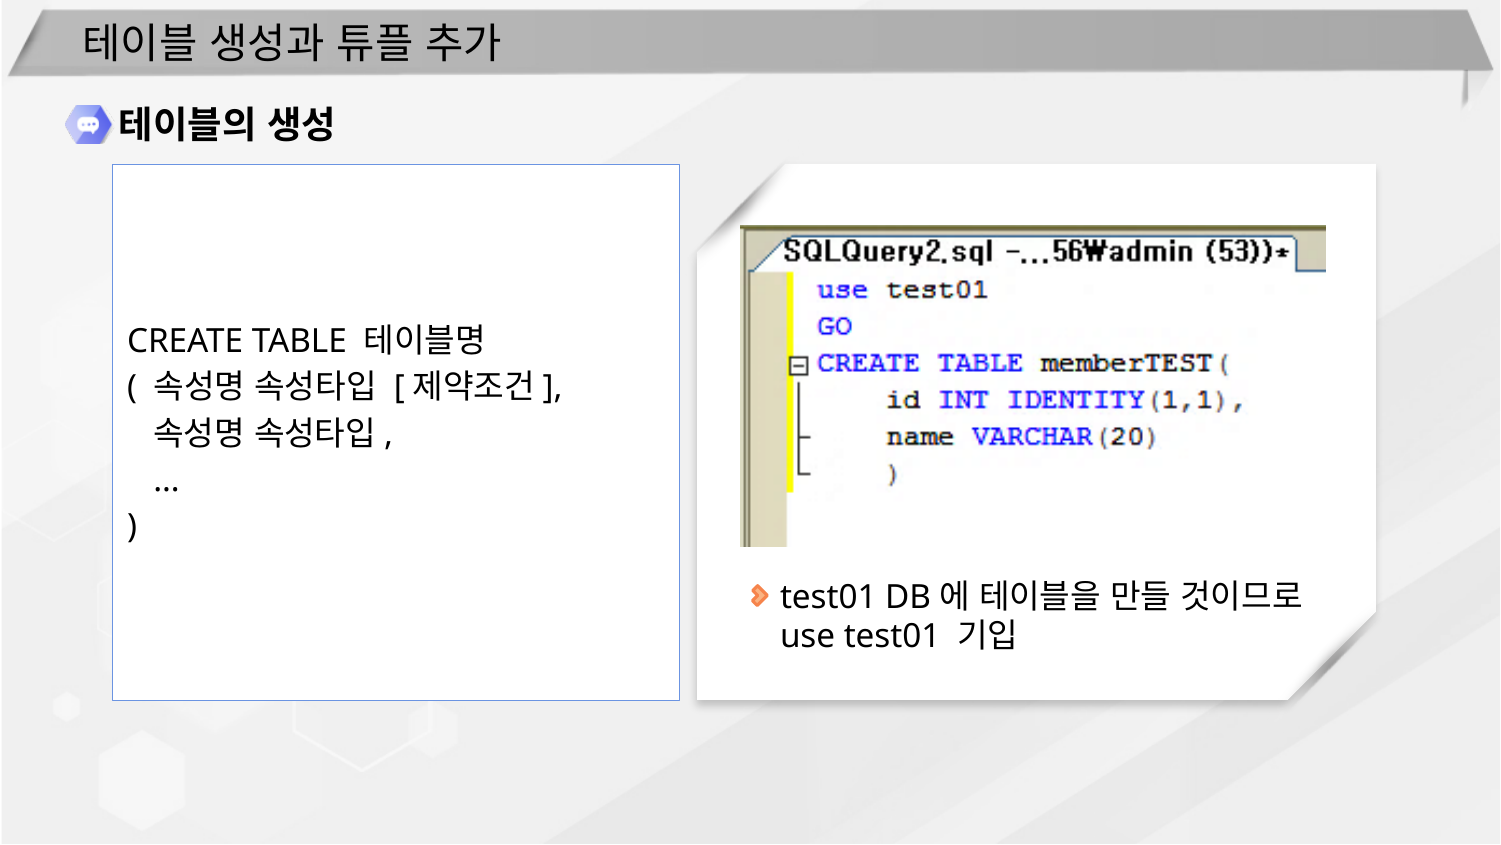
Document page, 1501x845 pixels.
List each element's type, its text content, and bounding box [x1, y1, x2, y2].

text_box test01 DB에 테이블을 만들 것이므로 use test01 기입 [765, 567, 1329, 662]
text_box 테이블 생성과 튜플 추가 [69, 11, 515, 74]
picture [675, 116, 1326, 547]
text_box CREATE TABLE 테이블명 ( 속성명 속성타입 [제약조건], 속성명 속성타입, … ) [110, 162, 681, 702]
picture [1263, 577, 1396, 757]
text_box [697, 163, 1376, 700]
text_box 테이블의 생성 [98, 91, 1081, 157]
text_box [752, 585, 768, 606]
picture [64, 105, 116, 144]
